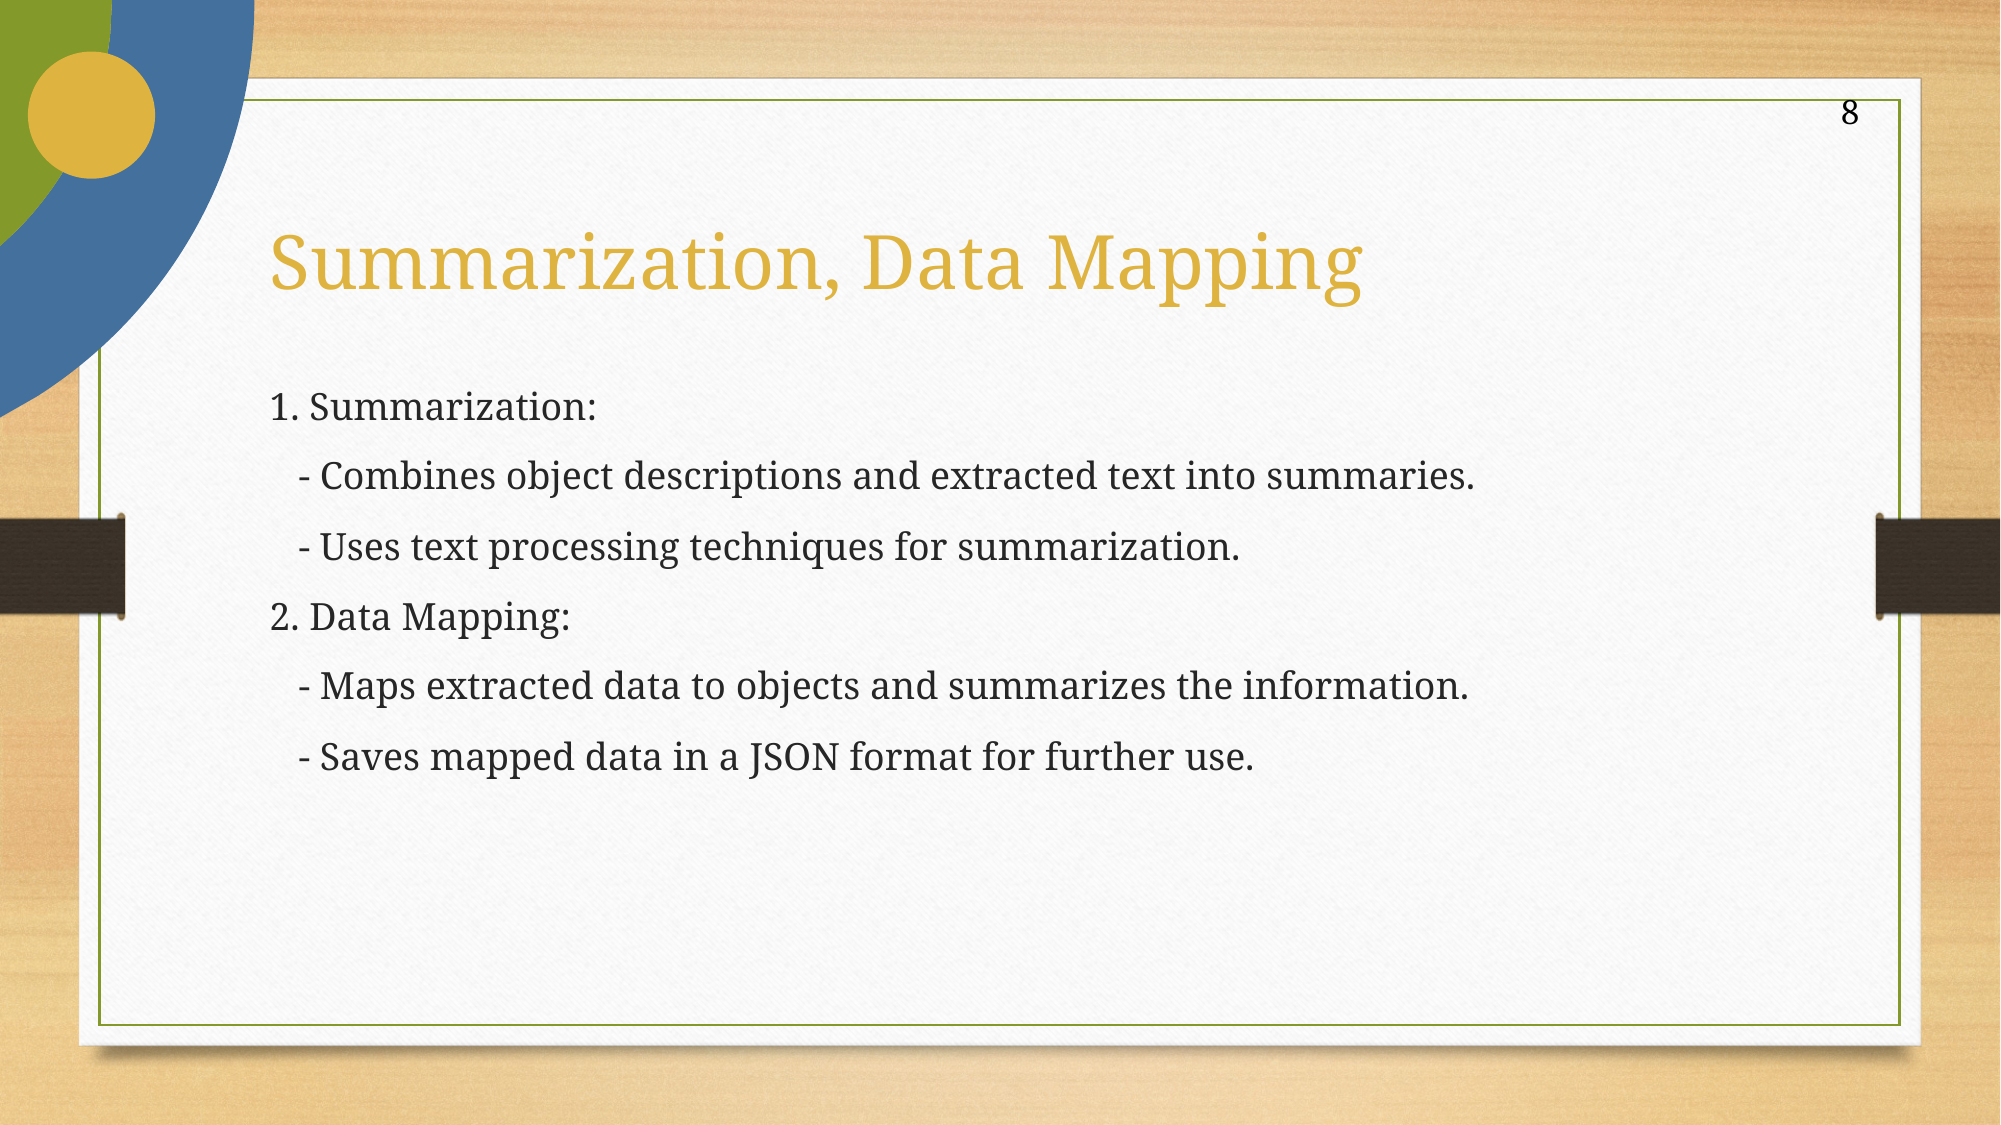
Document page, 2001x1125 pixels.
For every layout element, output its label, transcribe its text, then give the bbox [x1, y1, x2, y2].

title Summarization, Data Mapping [254, 178, 1875, 340]
slide_number 8 [1699, 75, 1875, 153]
picture [0, 0, 2001, 1125]
list 1. Summarization: - Combines object descriptions and extracted text into summaries. - Uses text processing techniques for summarization. 2. Data Mapping: - Maps extracted data to objects and summarizes the information. - Saves mapped data in a JSON format for further use. [254, 382, 1670, 991]
